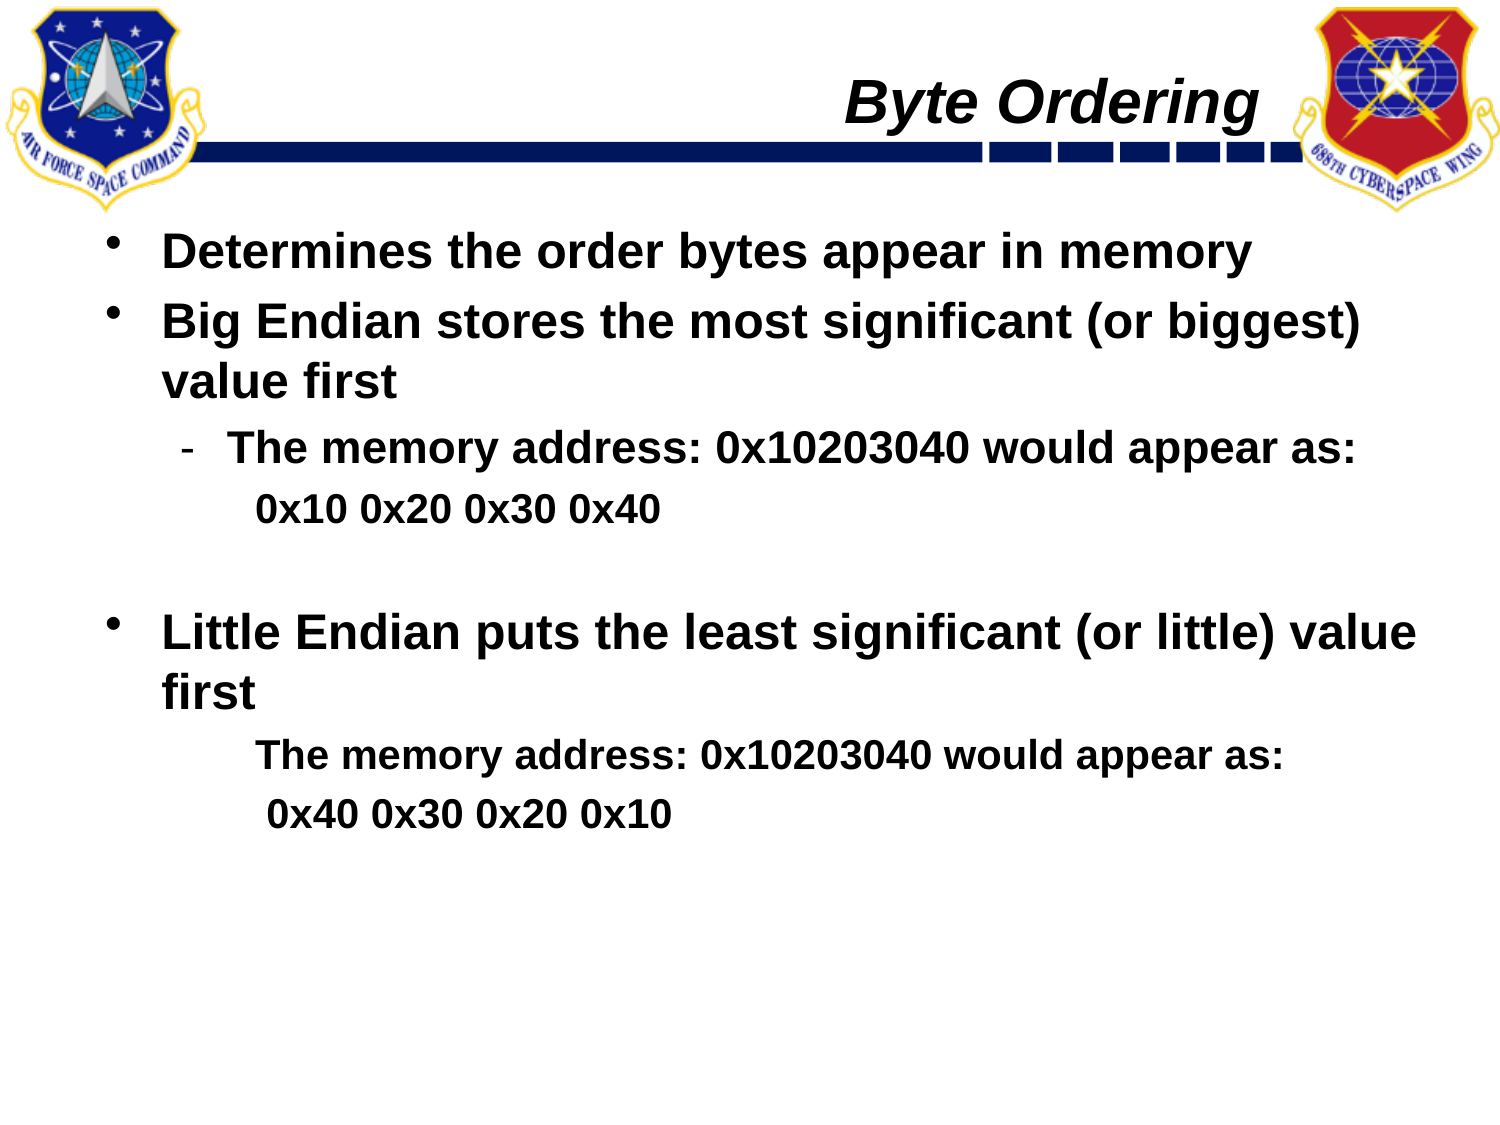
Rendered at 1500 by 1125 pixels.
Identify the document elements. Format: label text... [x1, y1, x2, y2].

picture [0, 0, 213, 218]
title Byte Ordering [249, 51, 1276, 142]
list Determines the order bytes appear in memory Big Endian stores the most significant (or biggest) value first The memory address: 0x10203040 would appear as: 0x10 0x20 0x30 0x40 Little Endian puts the least significant (or little) value first The memory address: 0x10203040 would appear as: 0x40 0x30 0x20 0x10 [90, 211, 1453, 989]
picture [1293, 7, 1500, 213]
